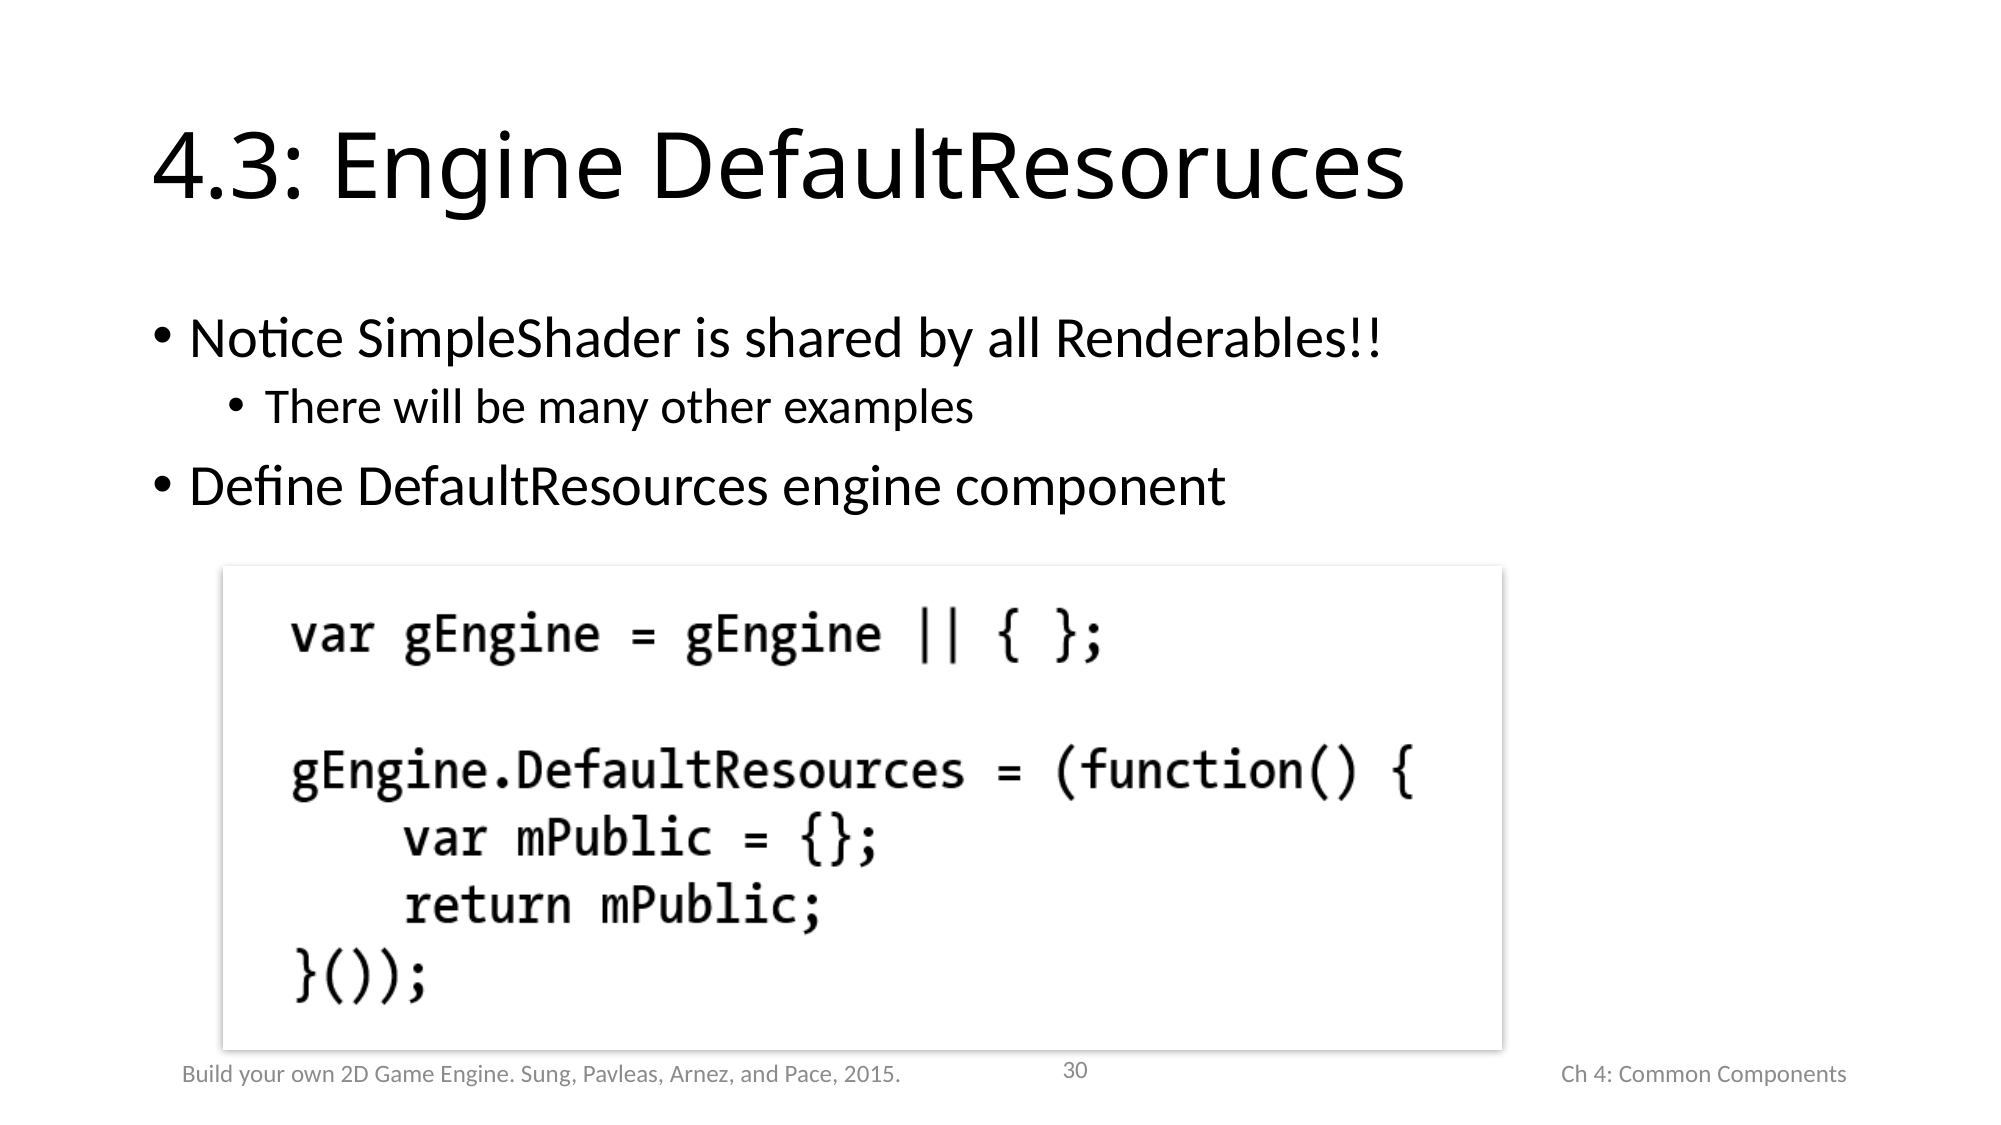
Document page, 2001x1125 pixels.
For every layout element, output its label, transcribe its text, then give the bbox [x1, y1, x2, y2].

title 4.3: Engine DefaultResoruces [137, 59, 1863, 278]
picture [237, 580, 1488, 1036]
list Notice SimpleShader is shared by all Renderables!! There will be many other examples Define DefaultResources engine component [137, 299, 1863, 1014]
